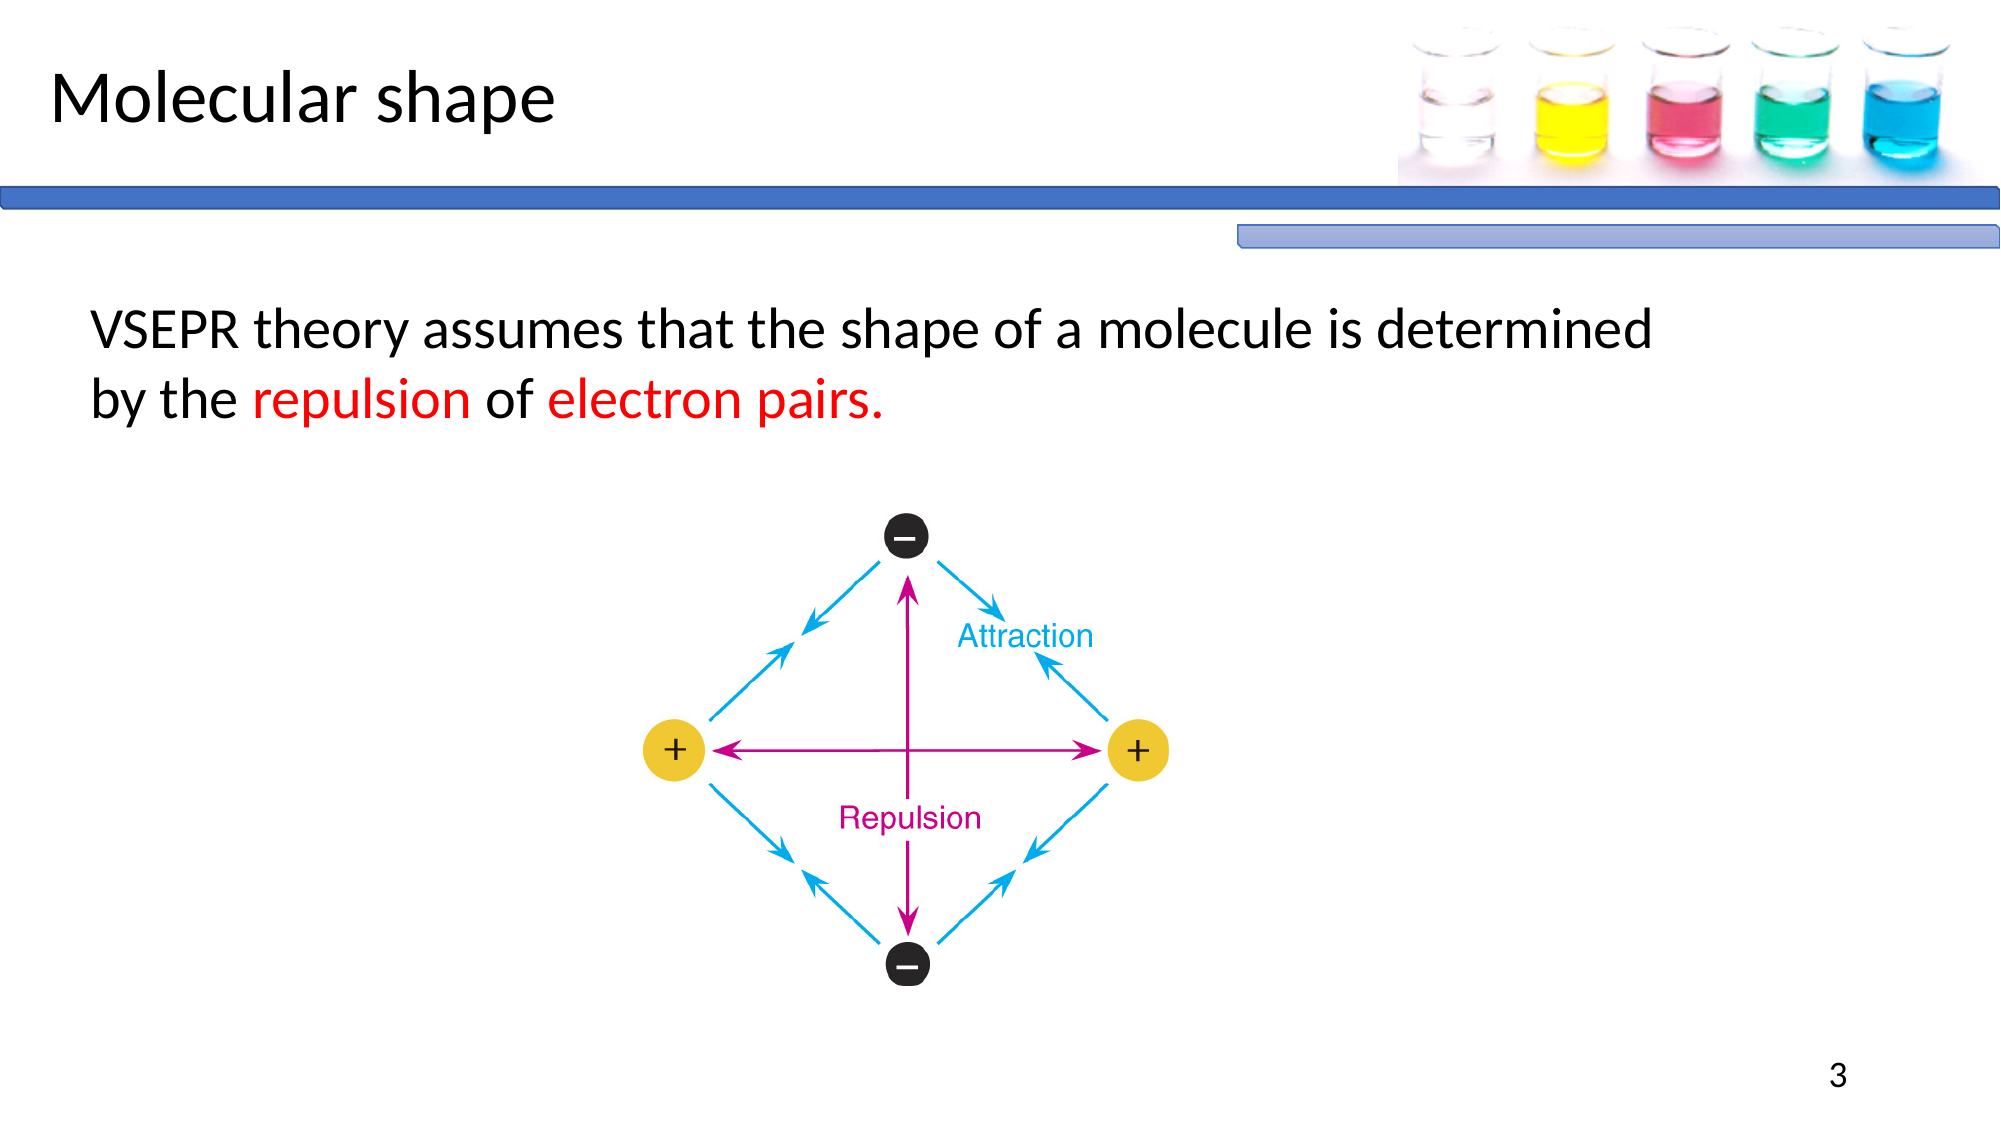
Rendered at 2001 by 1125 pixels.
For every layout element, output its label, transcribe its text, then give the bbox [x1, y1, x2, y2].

picture [1397, 0, 2000, 188]
text_box [0, 186, 2000, 209]
text_box Molecular shape [34, 40, 1324, 146]
text_box VSEPR theory assumes that the shape of a molecule is determined by the repulsion of electron pairs. [68, 282, 1677, 438]
text_box [1237, 224, 2000, 248]
slide_number ‹#› [1412, 1042, 1863, 1103]
picture [643, 513, 1169, 987]
